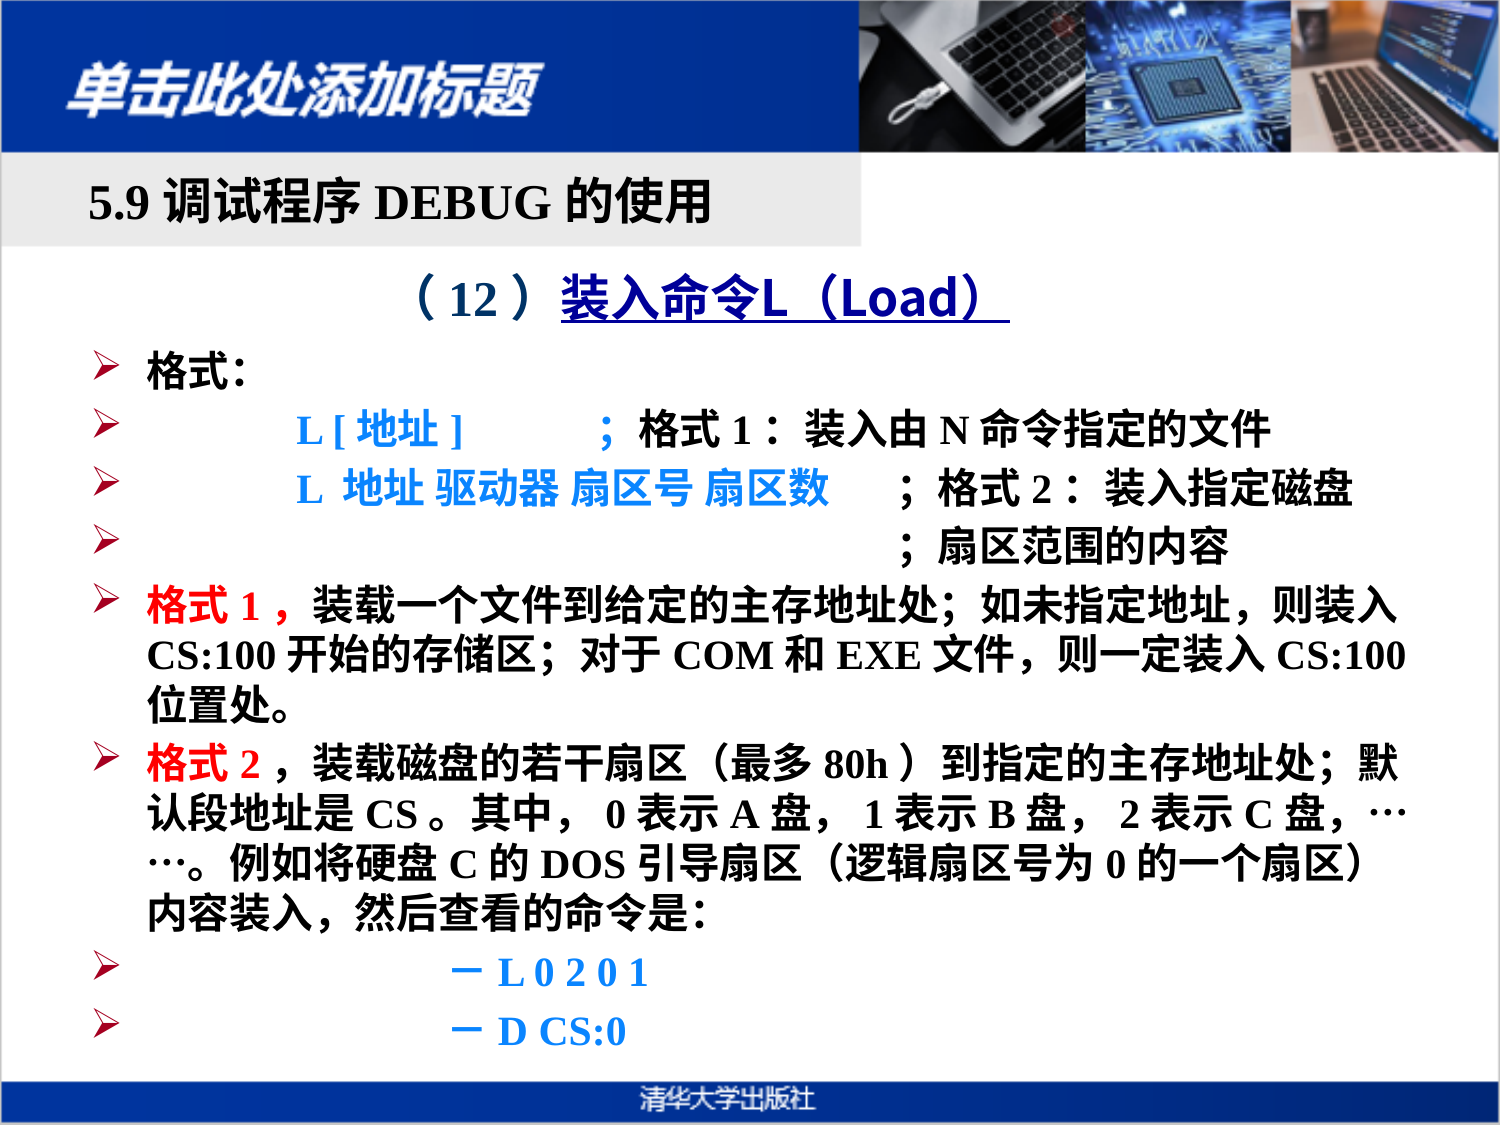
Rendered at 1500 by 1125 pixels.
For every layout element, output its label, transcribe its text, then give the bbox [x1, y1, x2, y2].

text_box 5.9调试程序DEBUG的使用 [73, 162, 1031, 247]
list 格式： L [地址] ；格式1：装入由N命令指定的文件 L 地址 驱动器 扇区号 扇区数 ；格式2：装入指定磁盘 ；扇区范围的内容 格式1，装载一个文件到给定的主存地址处；如未指定地址，则装入CS:100开始的存储区；对于COM和EXE文件，则一定装入CS:100位置处。 格式2，装载磁盘的若干扇区（最多80h）到指定的主存地址处；默认段地址是CS。其中，0表示A盘，1表示B盘，2表示C盘，……。例如将硬盘C的DOS引导扇区（逻辑扇区号为0的一个扇区）内容装入，然后查看的命令是： －L 0 2 0 1 －D CS:0 [75, 337, 1425, 1080]
picture [0, 0, 1500, 1125]
title （12）装入命令L（Load） [265, 243, 1132, 337]
